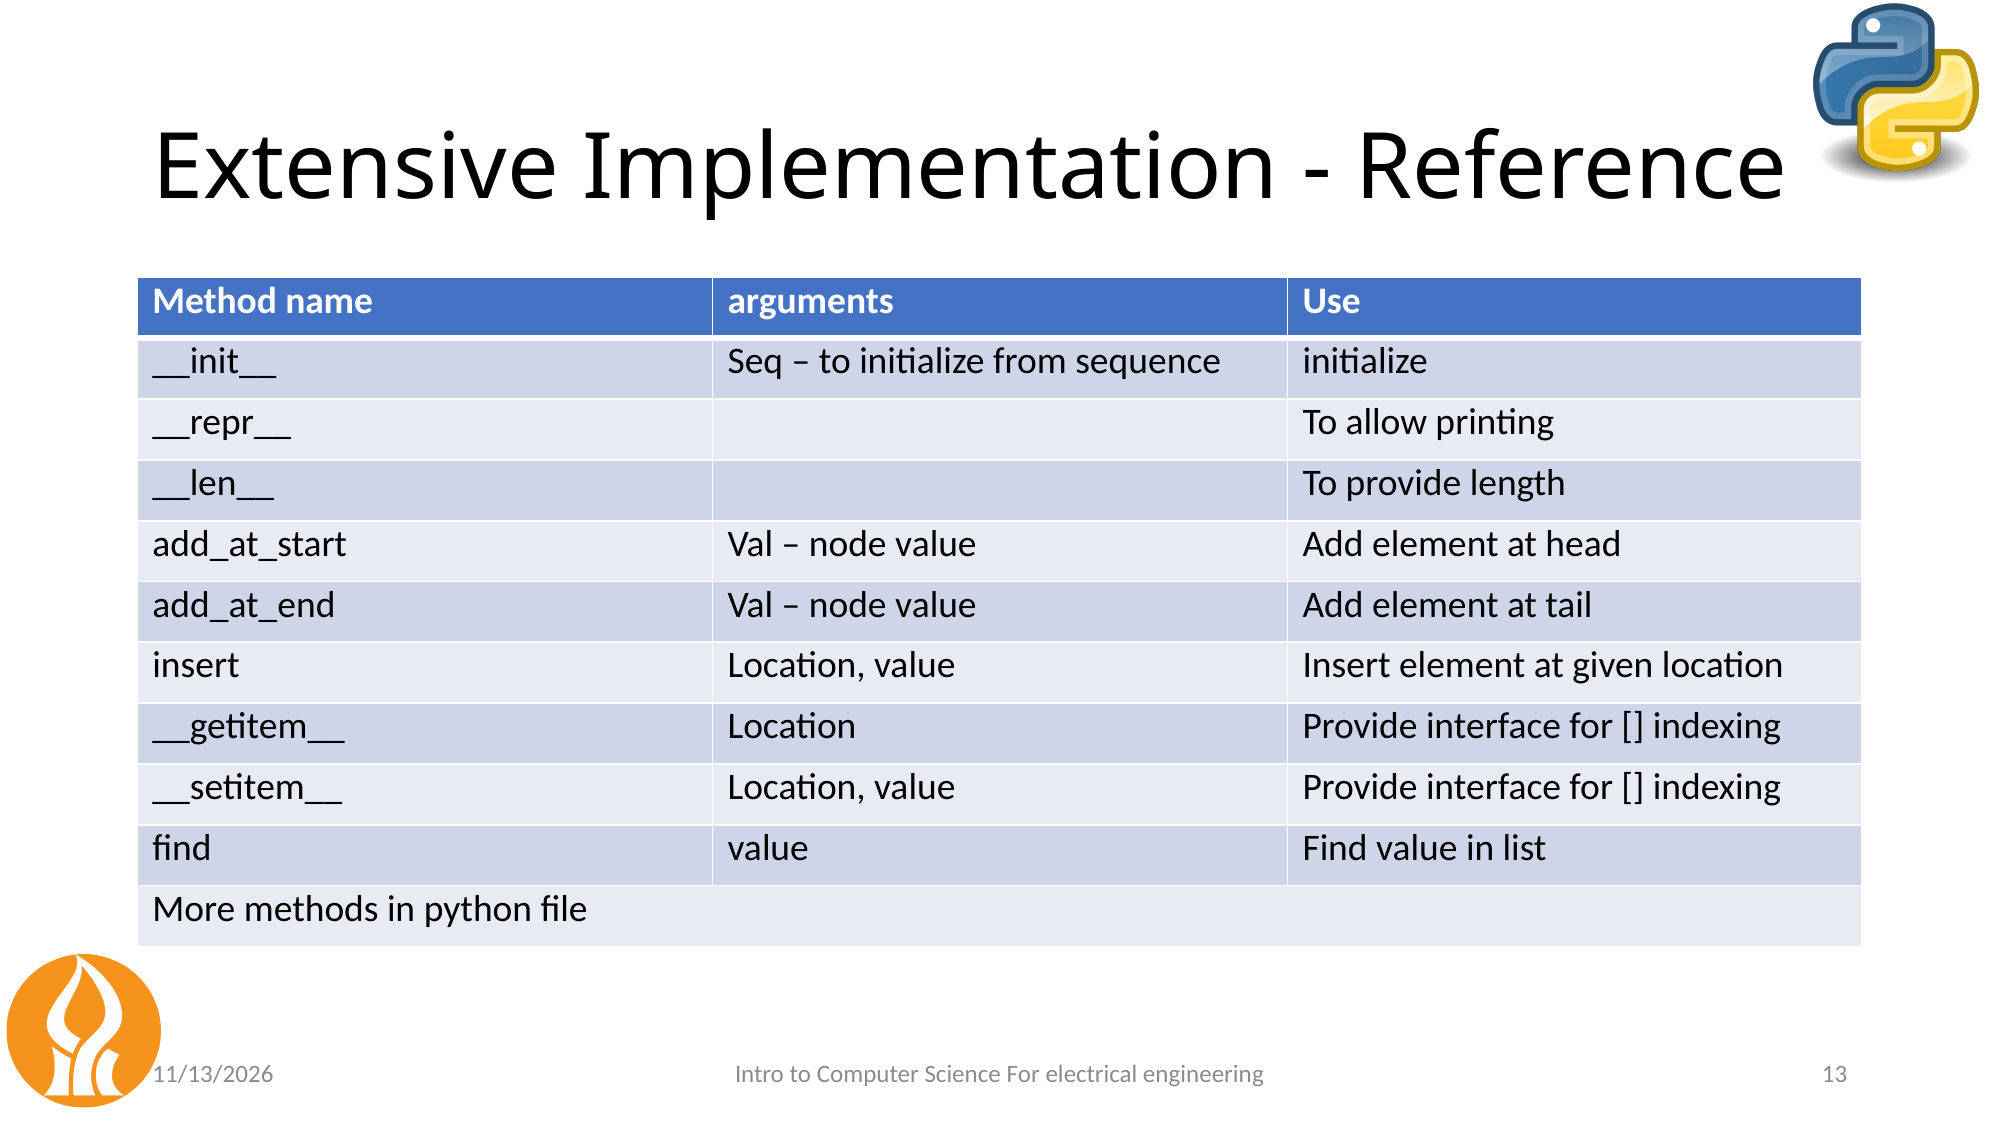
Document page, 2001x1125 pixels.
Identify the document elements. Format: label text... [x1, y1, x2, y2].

table_cell __init__ [138, 341, 712, 398]
table_cell __len__ [138, 461, 712, 520]
title Extensive Implementation - Reference [137, 59, 1863, 276]
table_cell Val – node value [713, 582, 1287, 641]
table_cell insert [138, 643, 712, 702]
table_header Use [1288, 278, 1861, 335]
table_cell To provide length [1288, 461, 1861, 520]
table_cell Provide interface for [] indexing [1288, 704, 1861, 763]
table_cell Val – node value [713, 522, 1287, 581]
table_cell Provide interface for [] indexing [1288, 765, 1861, 824]
table_cell find [138, 826, 712, 885]
table_cell Find value in list [1288, 826, 1861, 885]
table_cell More methods in python file [138, 886, 1861, 946]
table_cell initialize [1288, 341, 1861, 398]
table_cell add_at_start [138, 522, 712, 581]
table_cell value [713, 826, 1287, 885]
table_cell Insert element at given location [1288, 643, 1861, 702]
table_cell To allow printing [1288, 400, 1861, 459]
table_header arguments [713, 278, 1287, 335]
picture [1, 948, 165, 1111]
table_cell Add element at tail [1288, 582, 1861, 641]
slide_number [137, 1042, 588, 1103]
table_cell Location, value [713, 765, 1287, 824]
table_cell [713, 400, 1287, 459]
table_cell __getitem__ [138, 704, 712, 763]
table_cell Location, value [713, 643, 1287, 702]
table_cell [713, 461, 1287, 520]
table_cell Add element at head [1288, 522, 1861, 581]
table_cell add_at_end [138, 582, 712, 641]
picture [1802, 0, 1990, 187]
table_cell Location [713, 704, 1287, 763]
table_cell __repr__ [138, 400, 712, 459]
footer Intro to Computer Science For electrical engineering [662, 1042, 1338, 1103]
slide_number 13 [1412, 1042, 1863, 1103]
table_cell Seq – to initialize from sequence [713, 341, 1287, 398]
table_cell __setitem__ [138, 765, 712, 824]
table_header Method name [138, 278, 712, 335]
